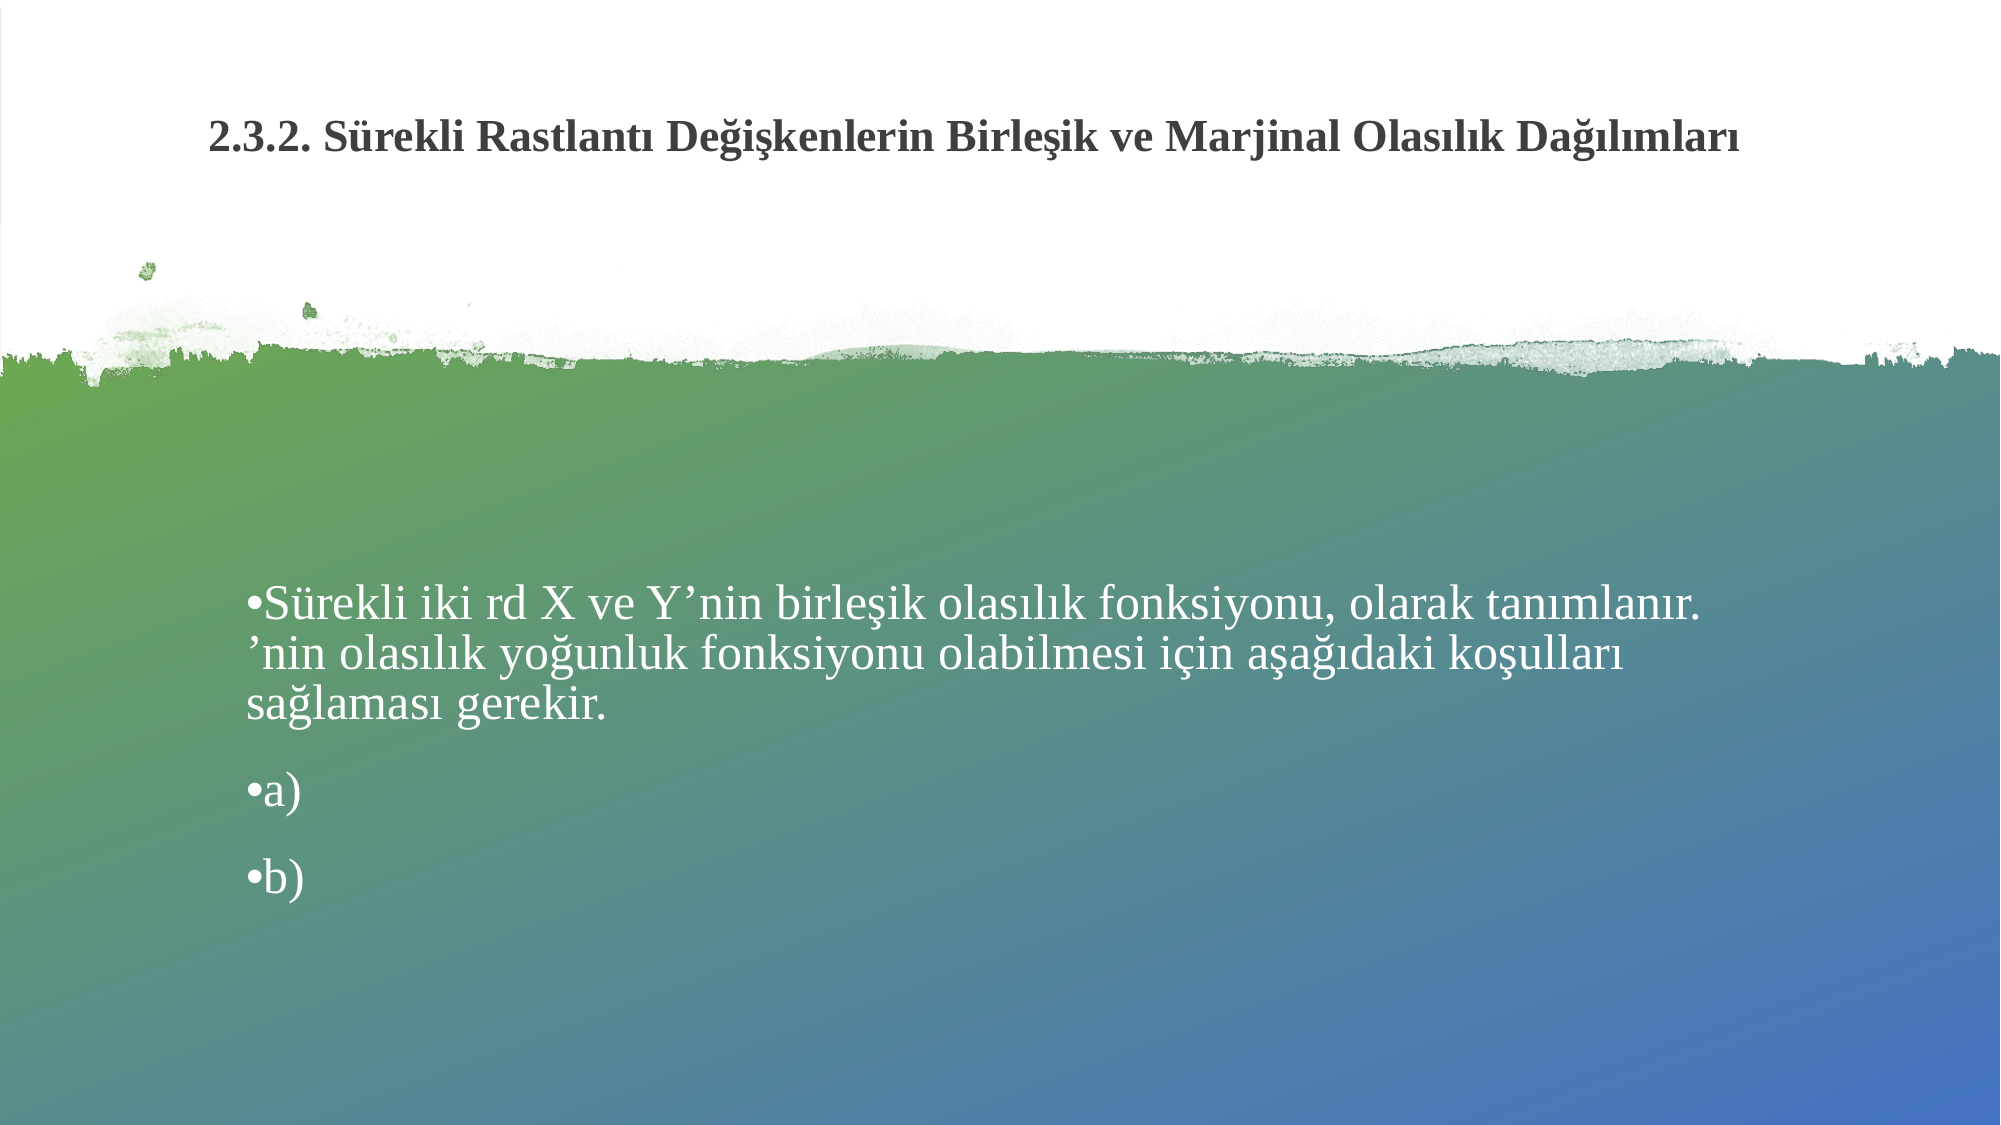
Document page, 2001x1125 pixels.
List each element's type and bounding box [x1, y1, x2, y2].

text_box [0, 501, 2000, 1125]
text_box [0, 0, 2000, 501]
